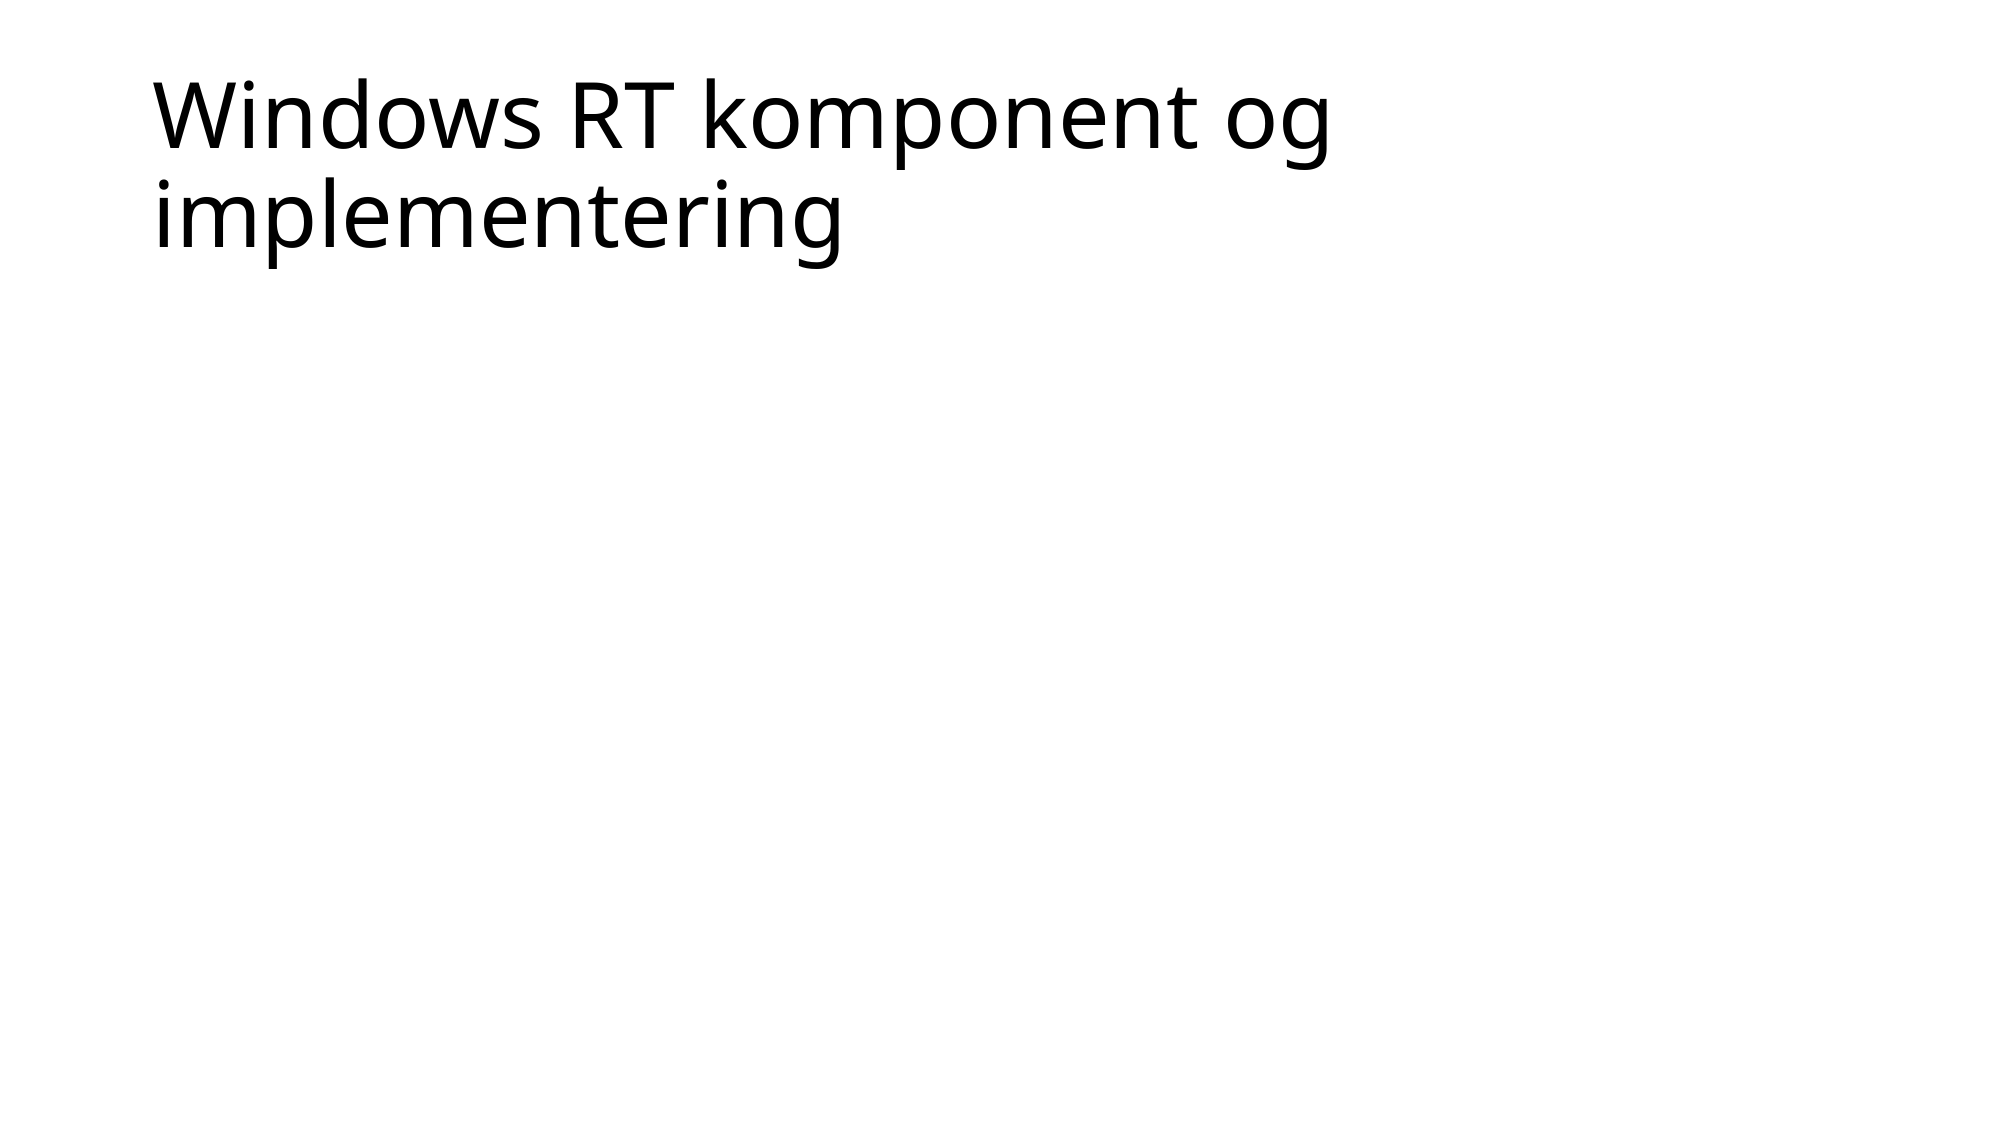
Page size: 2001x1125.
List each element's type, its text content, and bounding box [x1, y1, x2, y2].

title Windows RT komponent og implementering [137, 59, 1863, 278]
